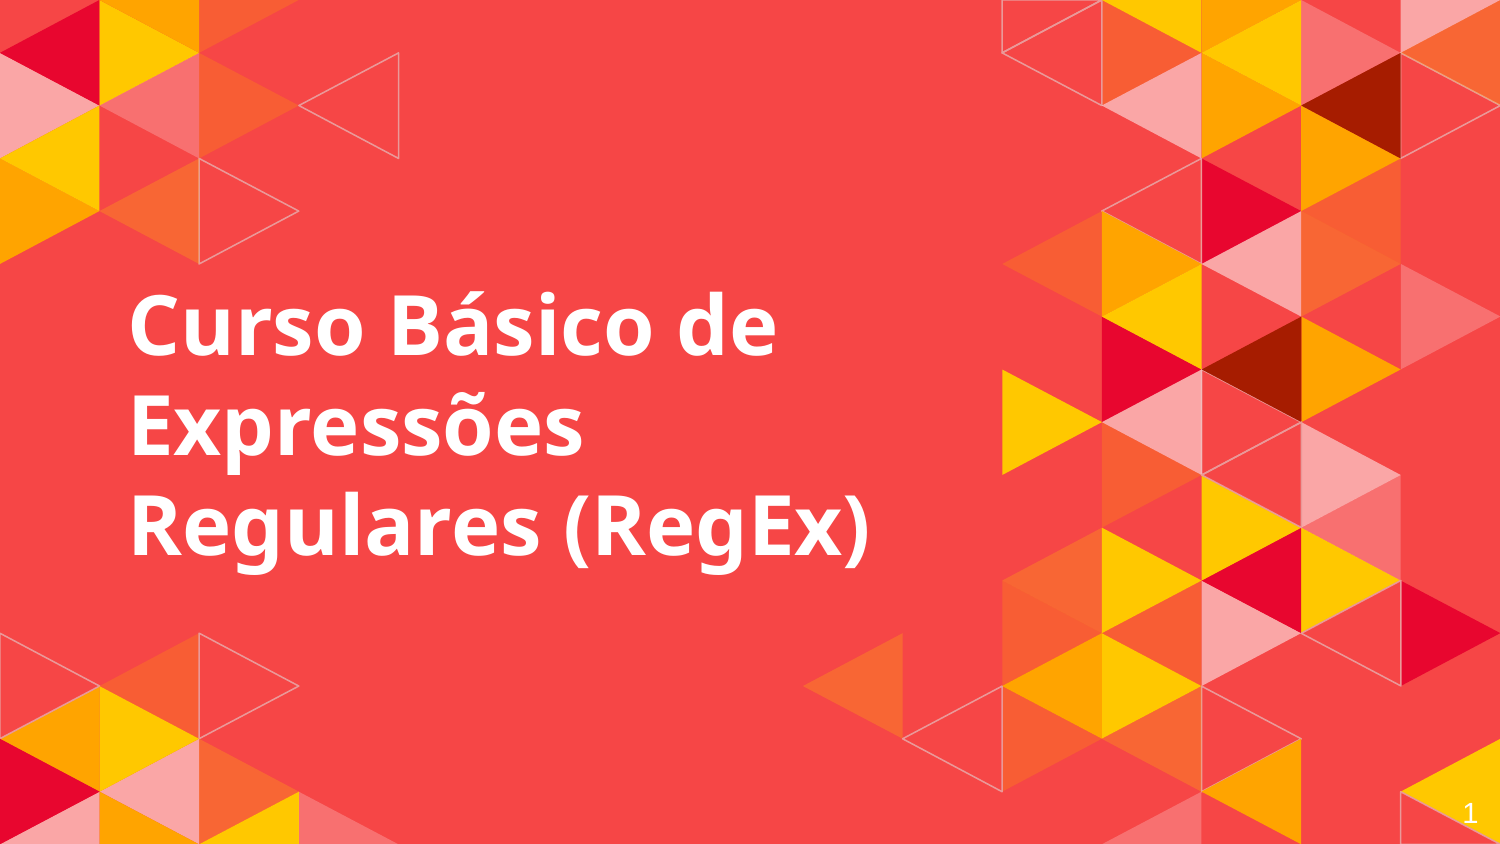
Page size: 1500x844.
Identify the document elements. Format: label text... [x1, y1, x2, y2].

text_box 1 [1403, 779, 1494, 844]
title Curso Básico de Expressões Regulares (RegEx) [112, 326, 977, 517]
